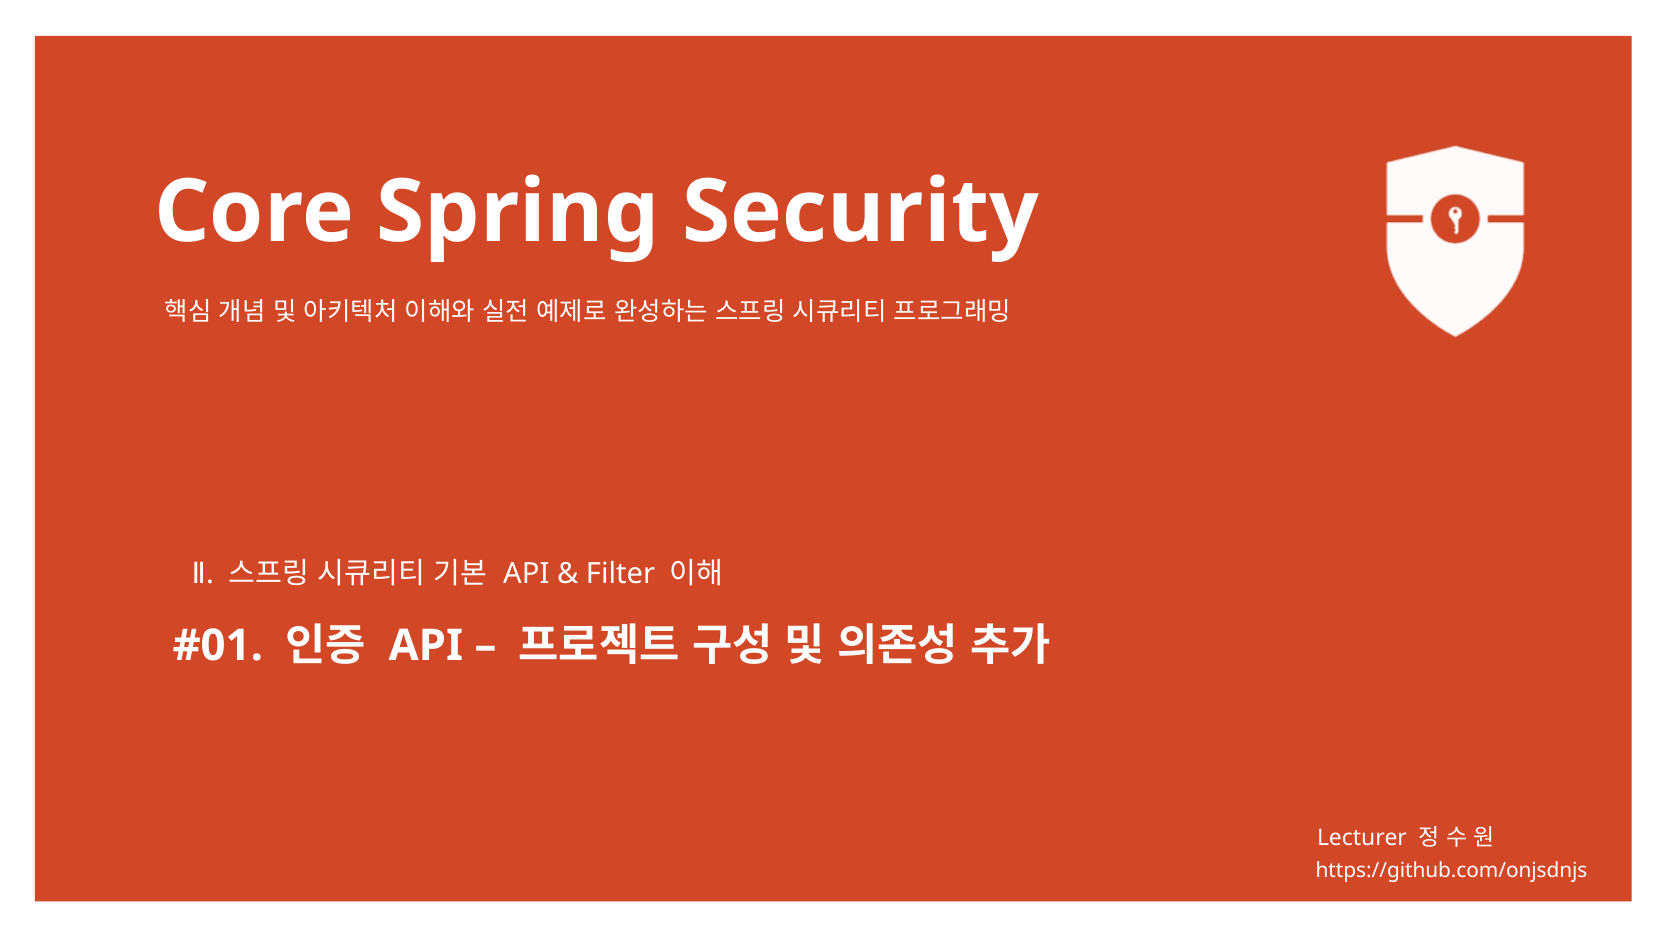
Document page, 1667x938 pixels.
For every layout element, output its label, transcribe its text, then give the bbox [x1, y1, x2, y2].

text_box Ⅱ. 스프링 시큐리티 기본 API & Filter 이해 [176, 546, 747, 597]
text_box #01. 인증 API – 프로젝트 구성 및 의존성 추가 [159, 609, 1133, 691]
picture [1325, 111, 1587, 372]
